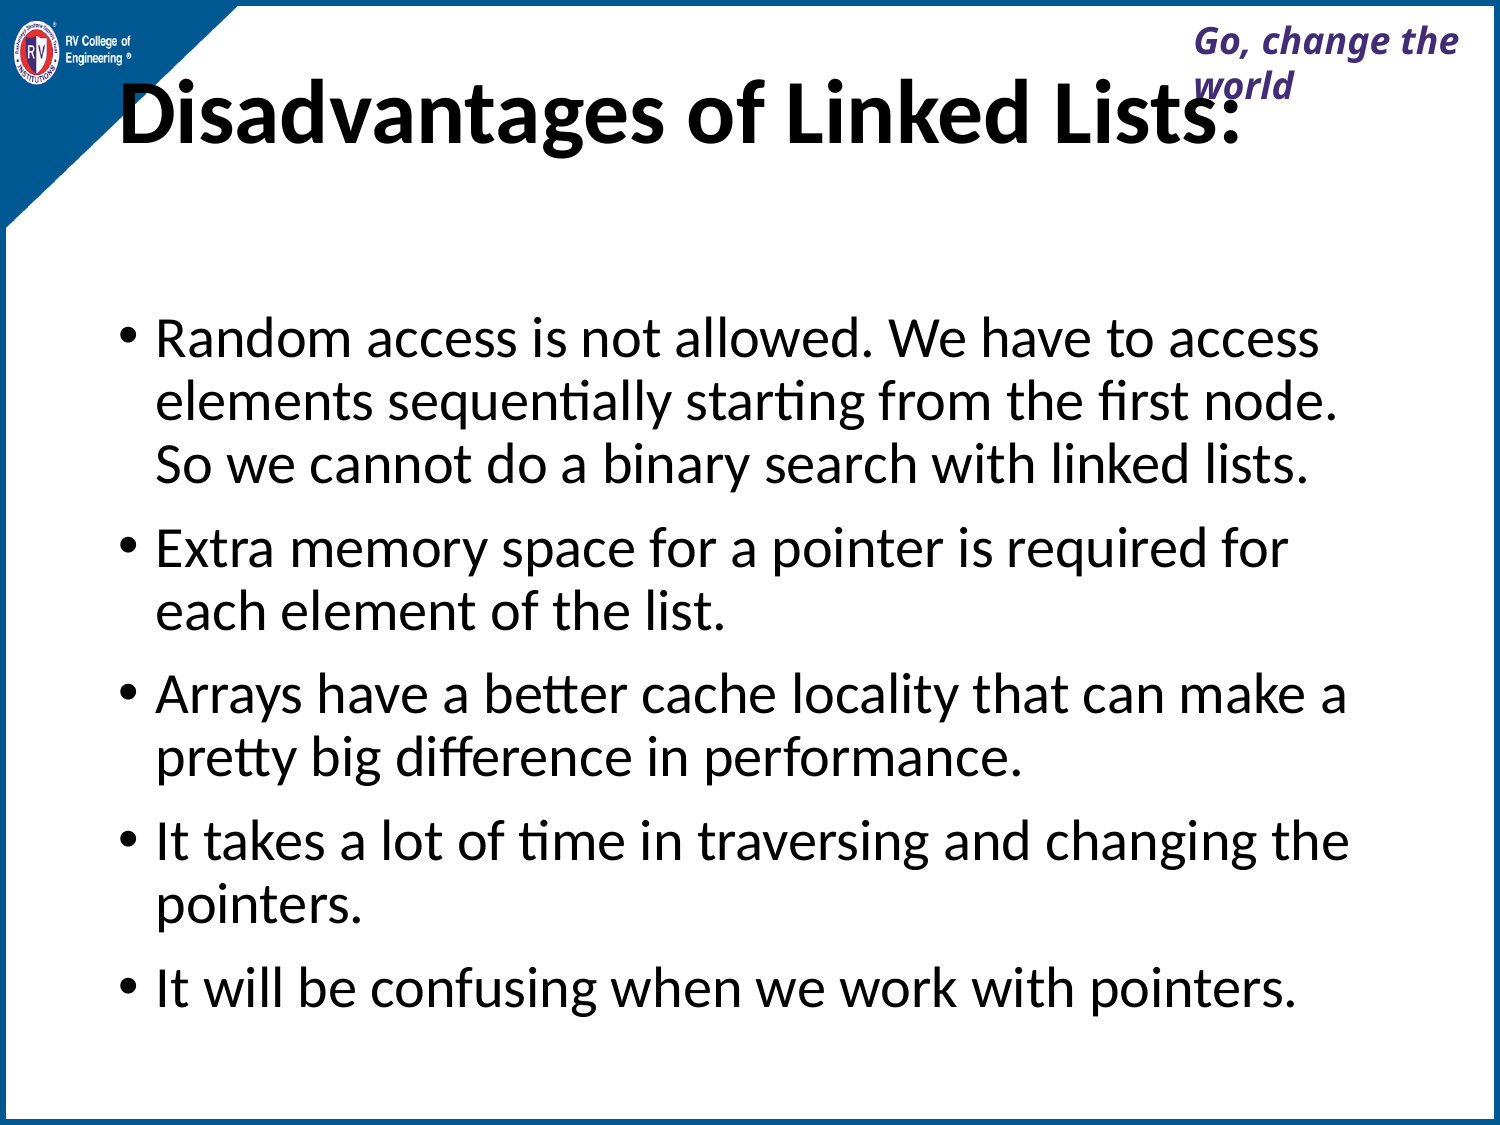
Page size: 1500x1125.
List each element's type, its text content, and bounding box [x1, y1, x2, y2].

list Random access is not allowed. We have to access elements sequentially starting from the first node. So we cannot do a binary search with linked lists. Extra memory space for a pointer is required for each element of the list. Arrays have a better cache locality that can make a pretty big difference in performance. It takes a lot of time in traversing and changing the pointers. It will be confusing when we work with pointers. [103, 299, 1397, 1014]
title Disadvantages of Linked Lists: [103, 59, 1397, 278]
picture [1, 6, 237, 232]
